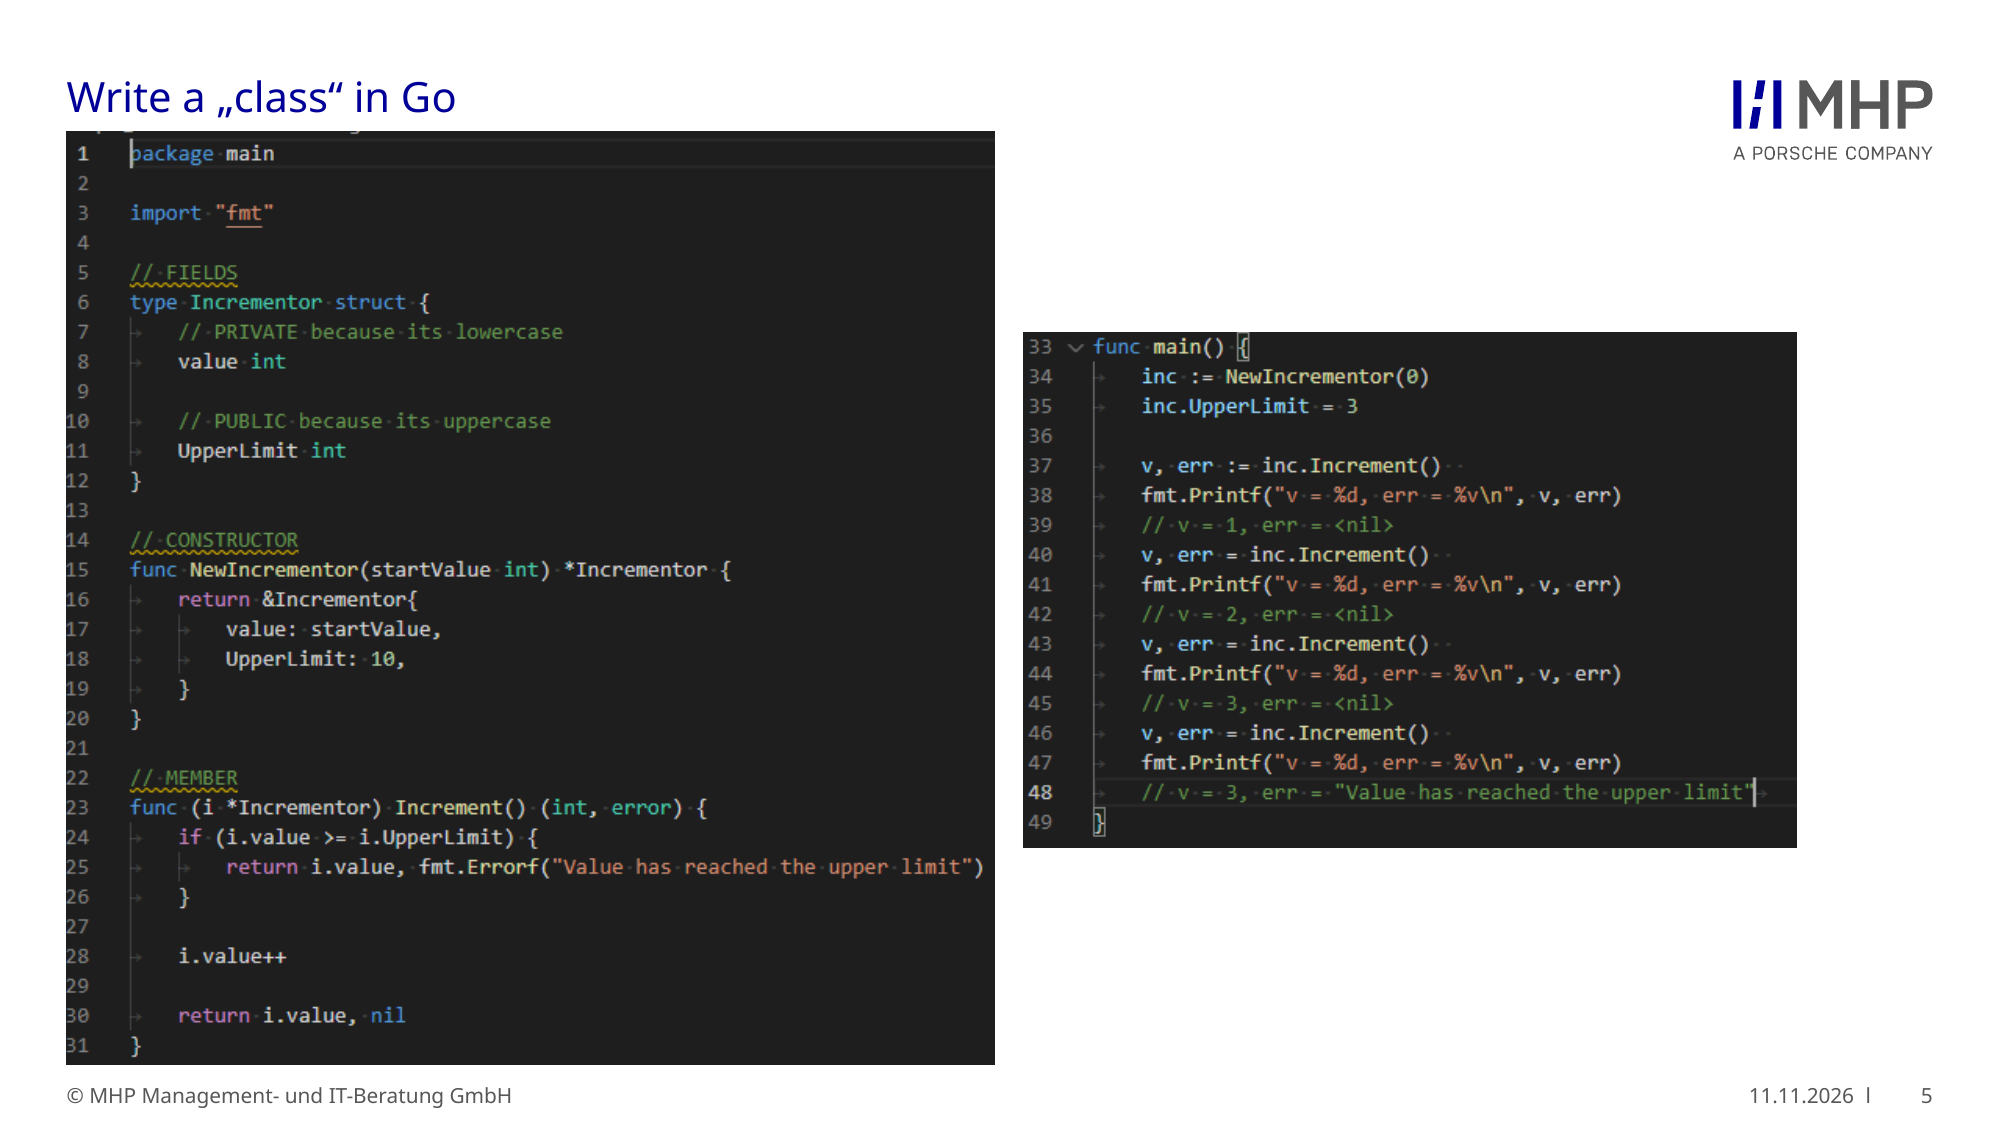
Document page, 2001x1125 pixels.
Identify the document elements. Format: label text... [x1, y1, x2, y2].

picture [66, 131, 995, 1065]
footer © MHP Management- und IT-Beratung GmbH [66, 1082, 1296, 1125]
title Write a „class“ in Go [66, 66, 1343, 197]
picture [1023, 331, 1798, 849]
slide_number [1643, 1082, 1871, 1125]
slide_number 5 [1871, 1082, 1933, 1125]
